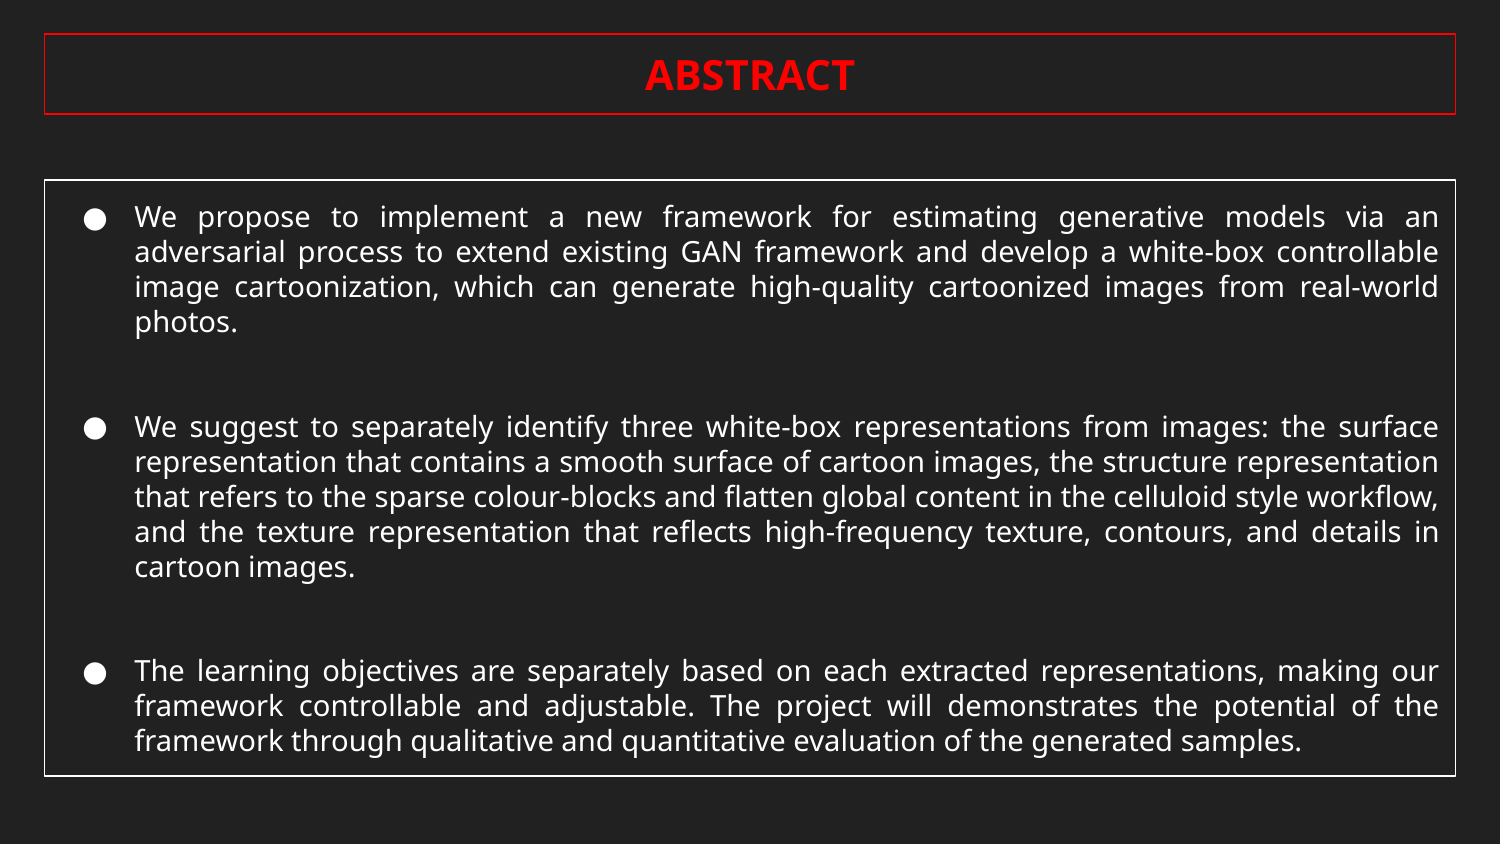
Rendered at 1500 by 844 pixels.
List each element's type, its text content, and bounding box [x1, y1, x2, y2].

text_box We propose to implement a new framework for estimating generative models via an adversarial process to extend existing GAN framework and develop a white-box controllable image cartoonization, which can generate high-quality cartoonized images from real-world photos. We suggest to separately identify three white-box representations from images: the surface representation that contains a smooth surface of cartoon images, the structure representation that refers to the sparse colour-blocks and flatten global content in the celluloid style workflow, and the texture representation that reflects high-frequency texture, contours, and details in cartoon images. The learning objectives are separately based on each extracted representations, making our framework controllable and adjustable. The project will demonstrates the potential of the framework through qualitative and quantitative evaluation of the generated samples. [44, 180, 1456, 776]
text_box ABSTRACT [44, 34, 1456, 114]
